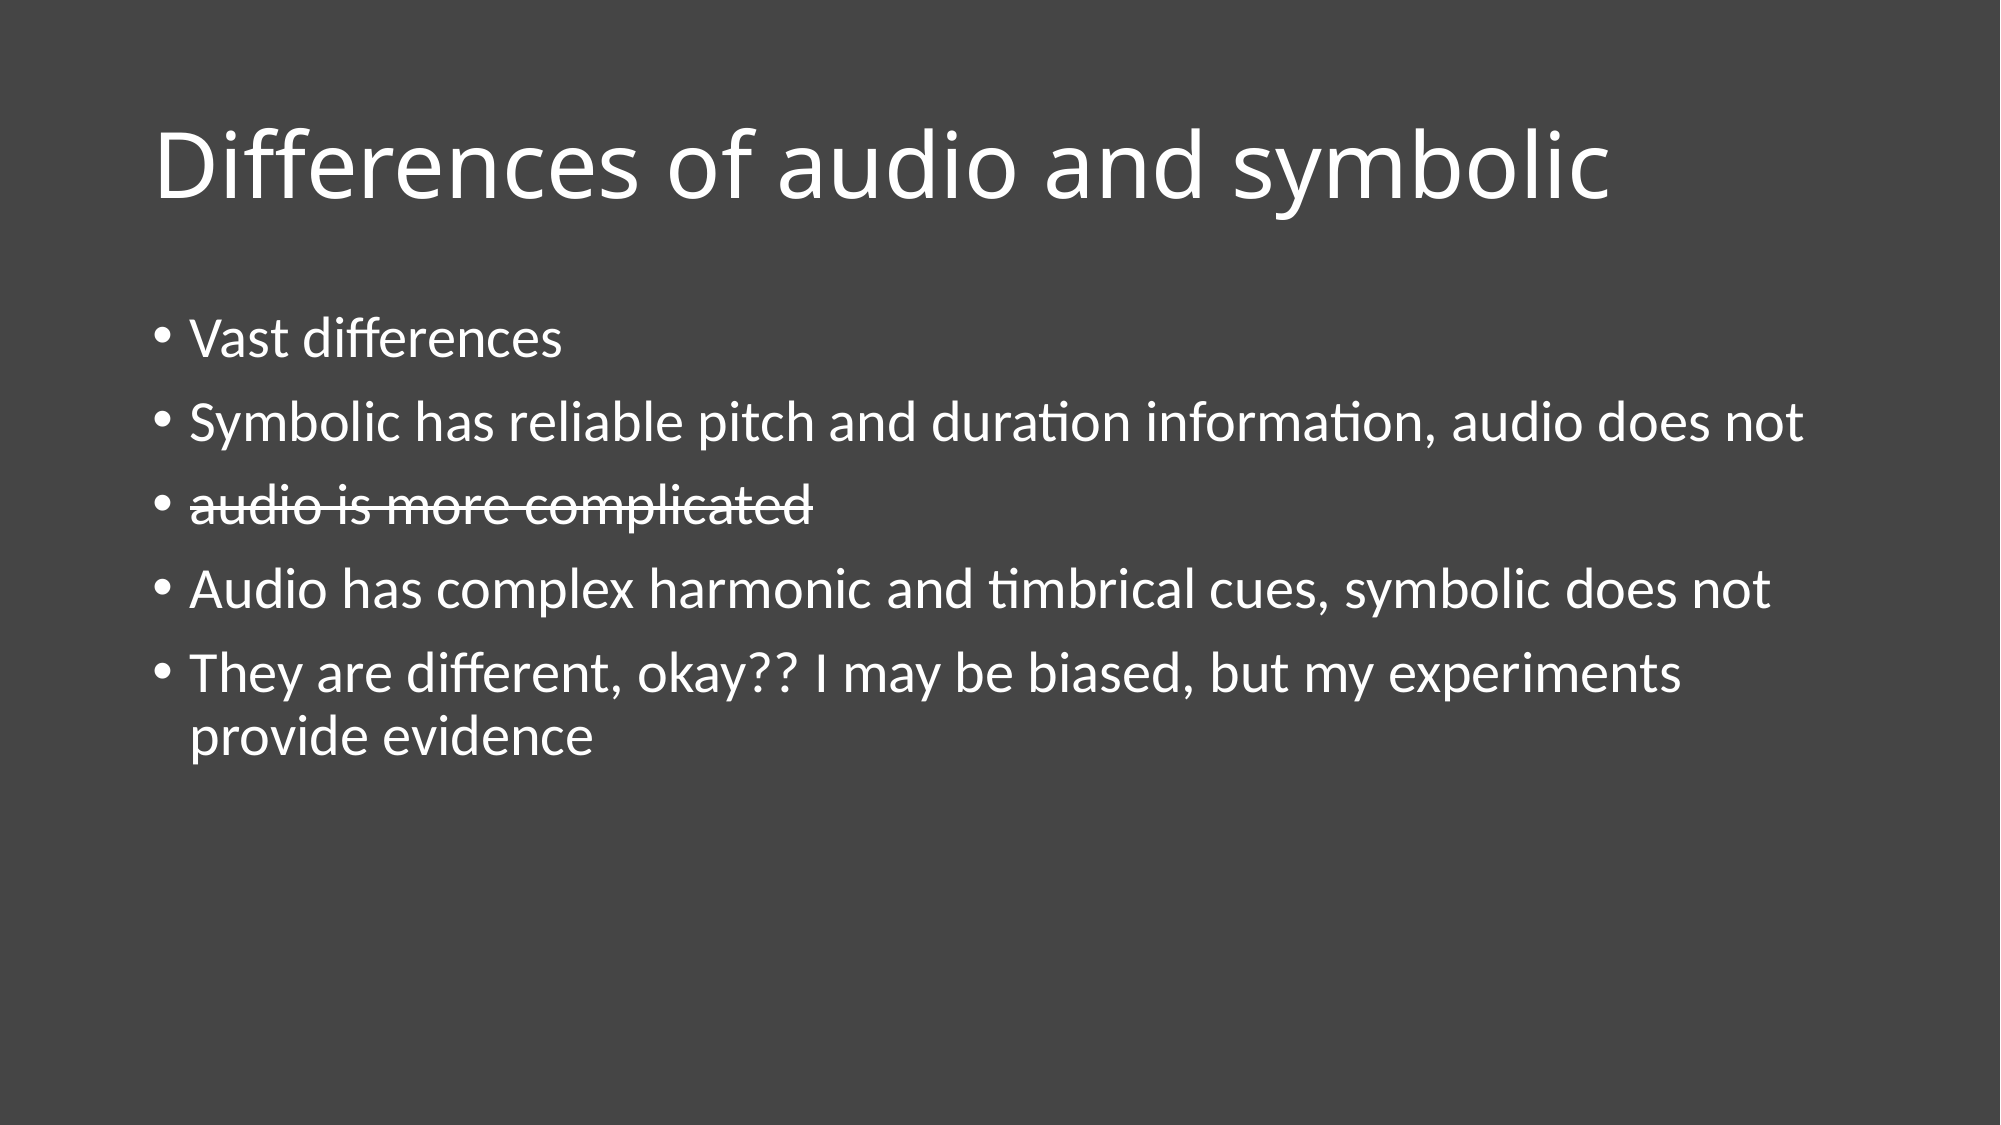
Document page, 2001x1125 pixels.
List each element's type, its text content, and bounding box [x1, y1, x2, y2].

title Differences of audio and symbolic [137, 59, 1863, 278]
list Vast differences Symbolic has reliable pitch and duration information, audio does not audio is more complicated Audio has complex harmonic and timbrical cues, symbolic does not They are different, okay?? I may be biased, but my experiments provide evidence [137, 299, 1863, 1014]
